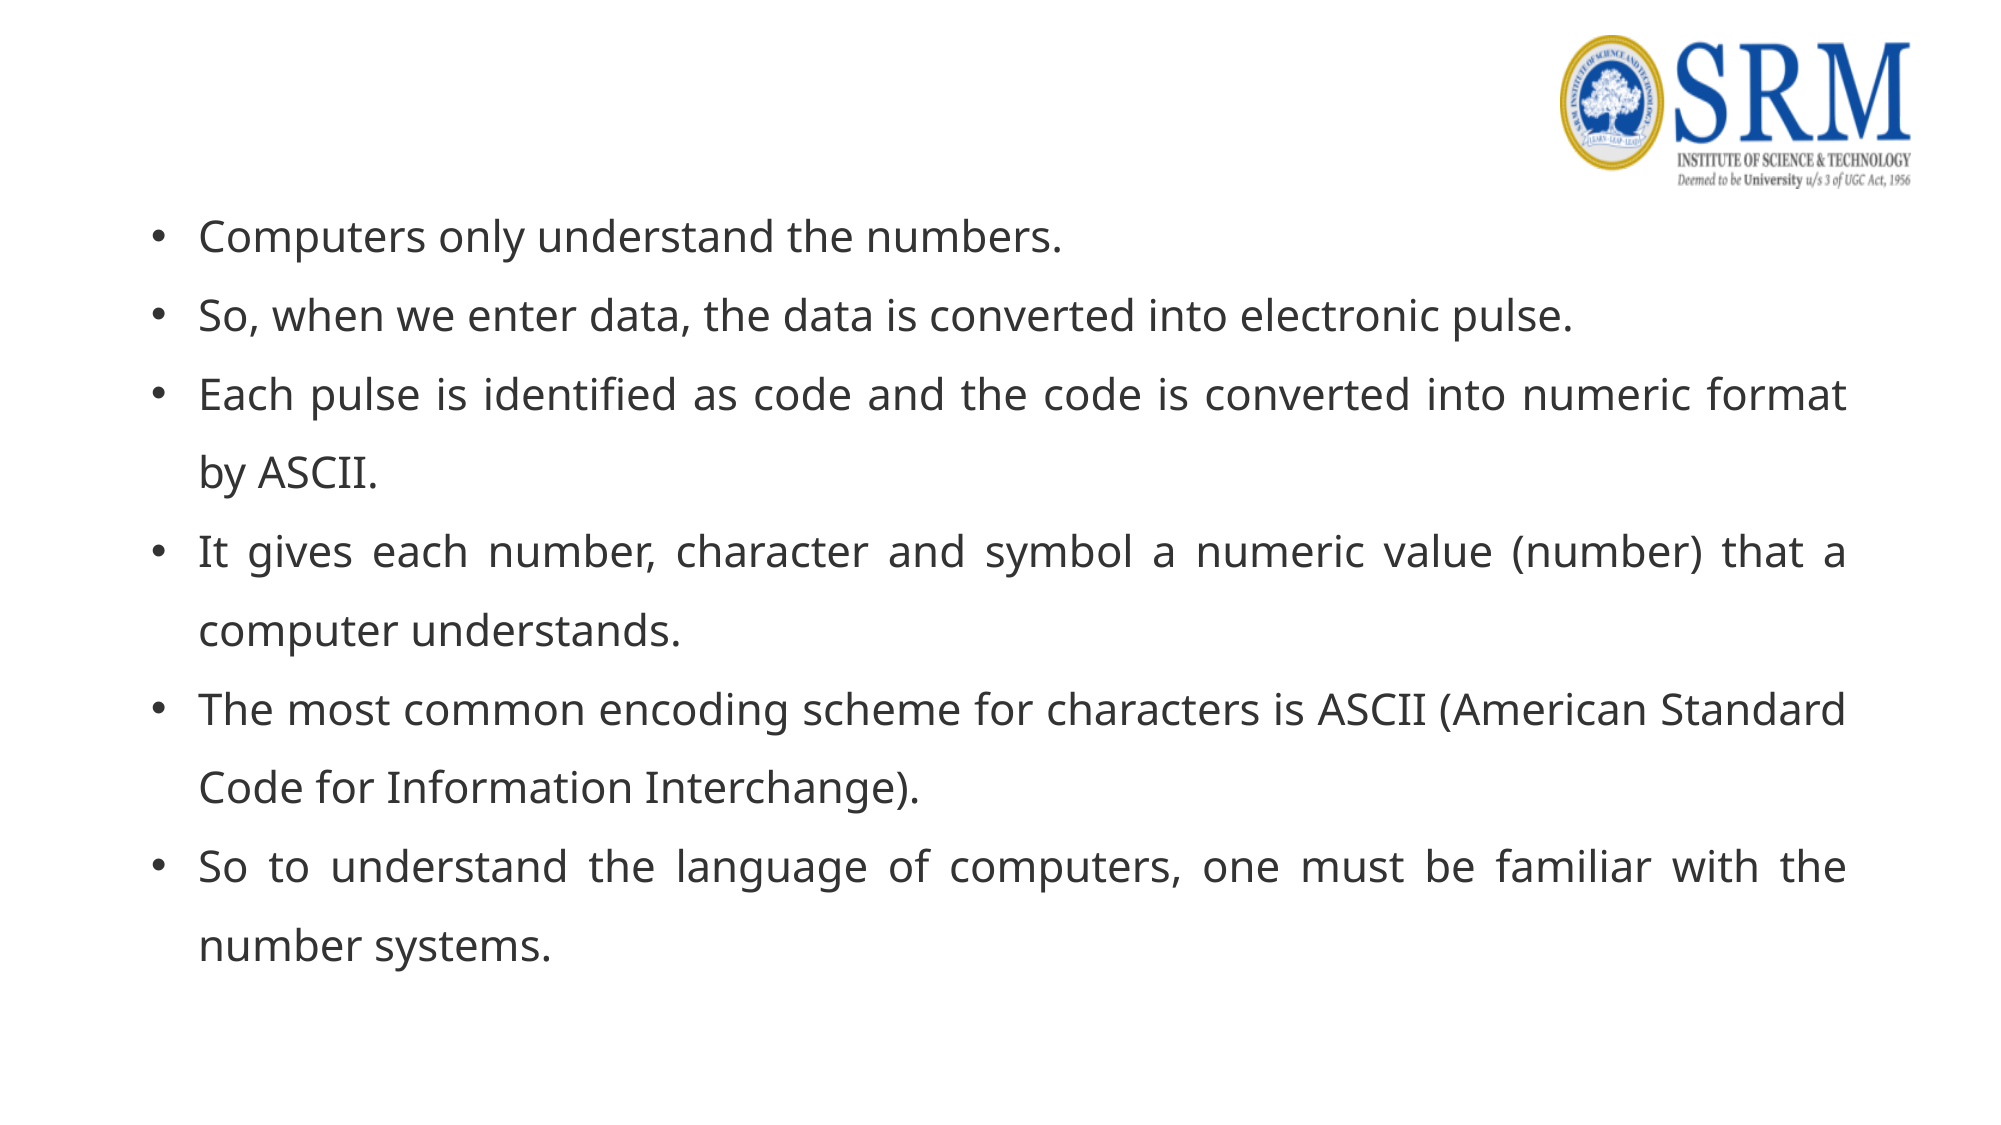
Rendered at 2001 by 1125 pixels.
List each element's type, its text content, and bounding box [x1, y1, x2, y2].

picture [1560, 35, 1911, 189]
text_box Computers only understand the numbers. So, when we enter data, the data is converted into electronic pulse. Each pulse is identified as code and the code is converted into numeric format by ASCII. It gives each number, character and symbol a numeric value (number) that a computer understands. The most common encoding scheme for characters is ASCII (American Standard Code for Information Interchange). So to understand the language of computers, one must be familiar with the number systems. [136, 175, 1864, 978]
